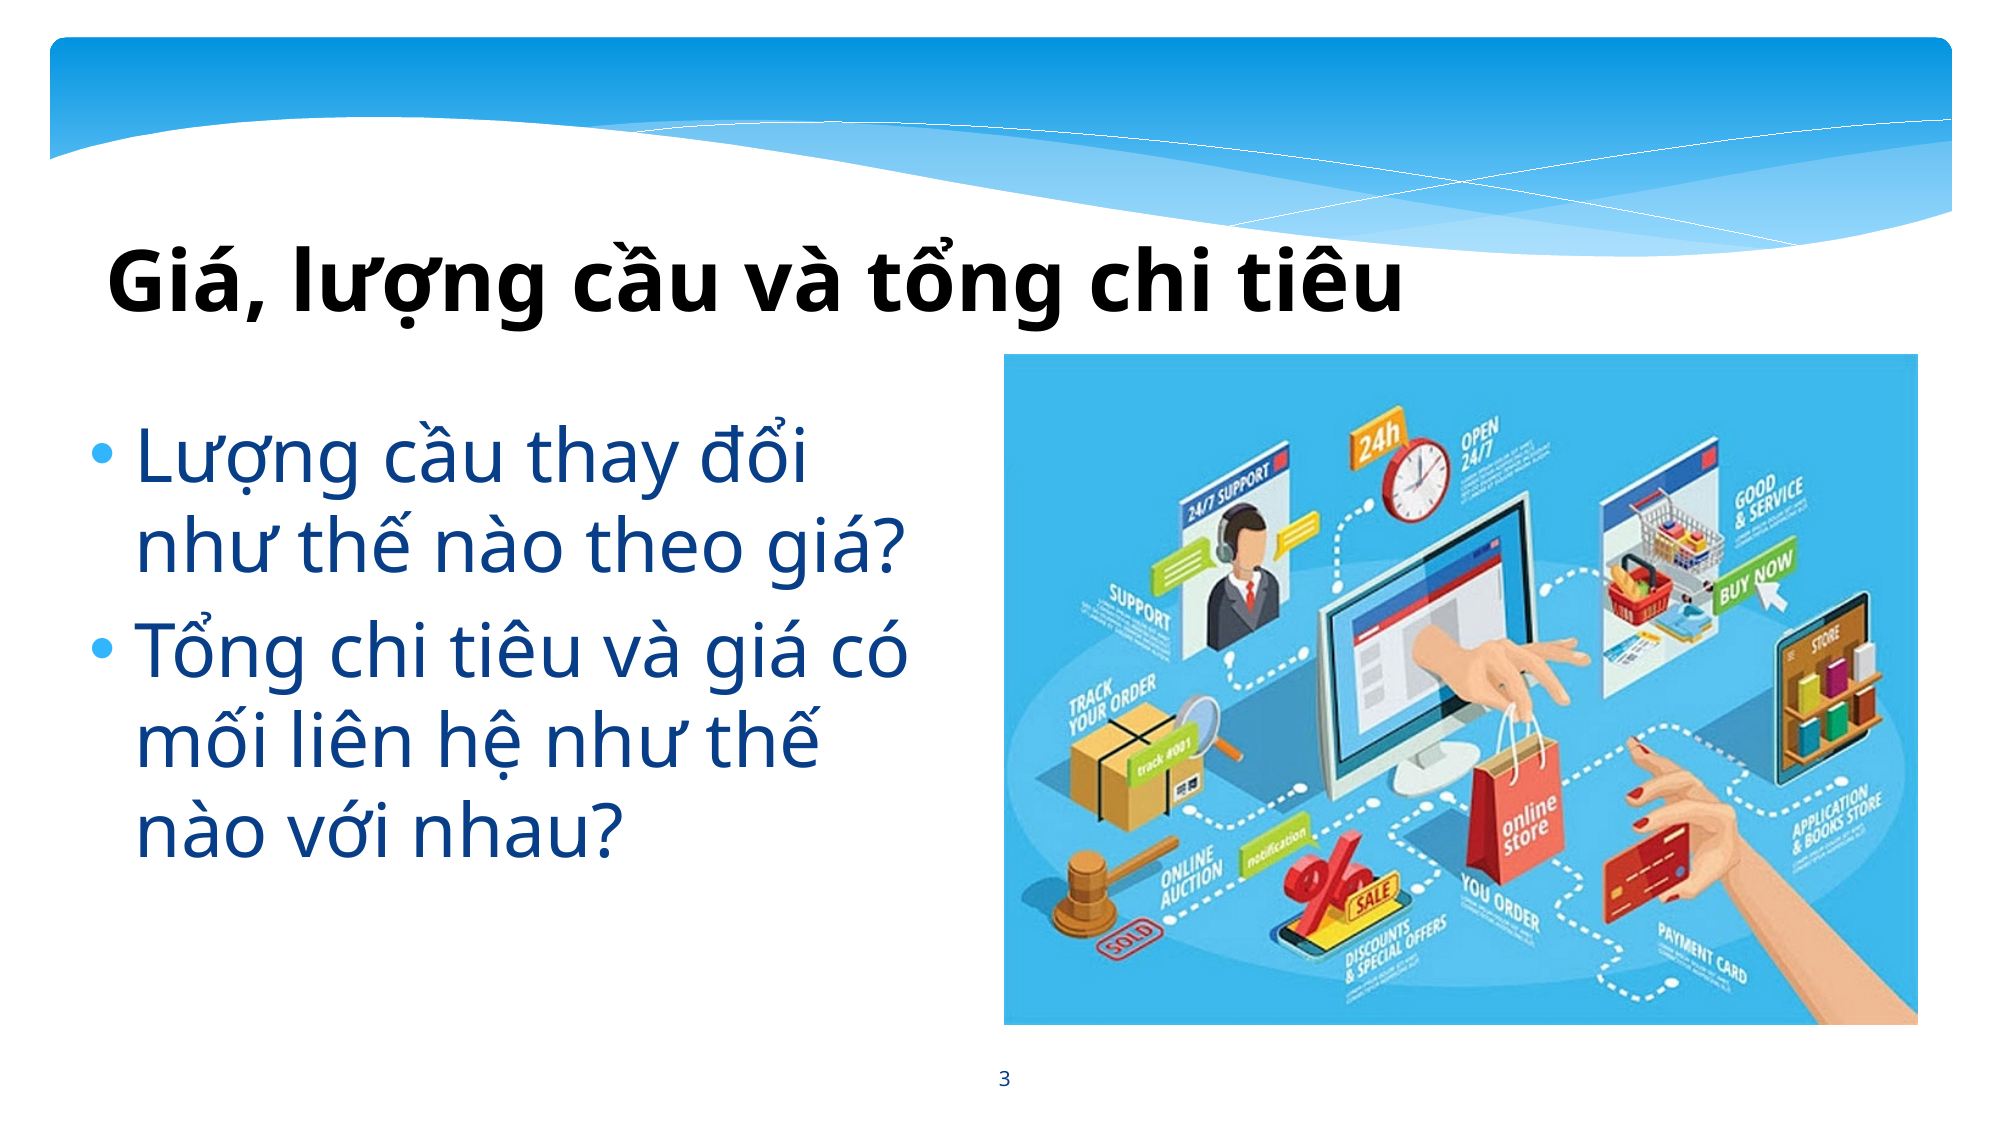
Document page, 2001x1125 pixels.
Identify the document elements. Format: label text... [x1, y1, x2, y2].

picture [1004, 354, 1918, 1026]
text_box Giá, lượng cầu và tổng chi tiêu [55, 218, 1456, 425]
text_box Lượng cầu thay đổi như thế nào theo giá? Tổng chi tiêu và giá có mối liên hệ như thế nào với nhau? [75, 399, 938, 873]
slide_number 3 [877, 1050, 1132, 1110]
